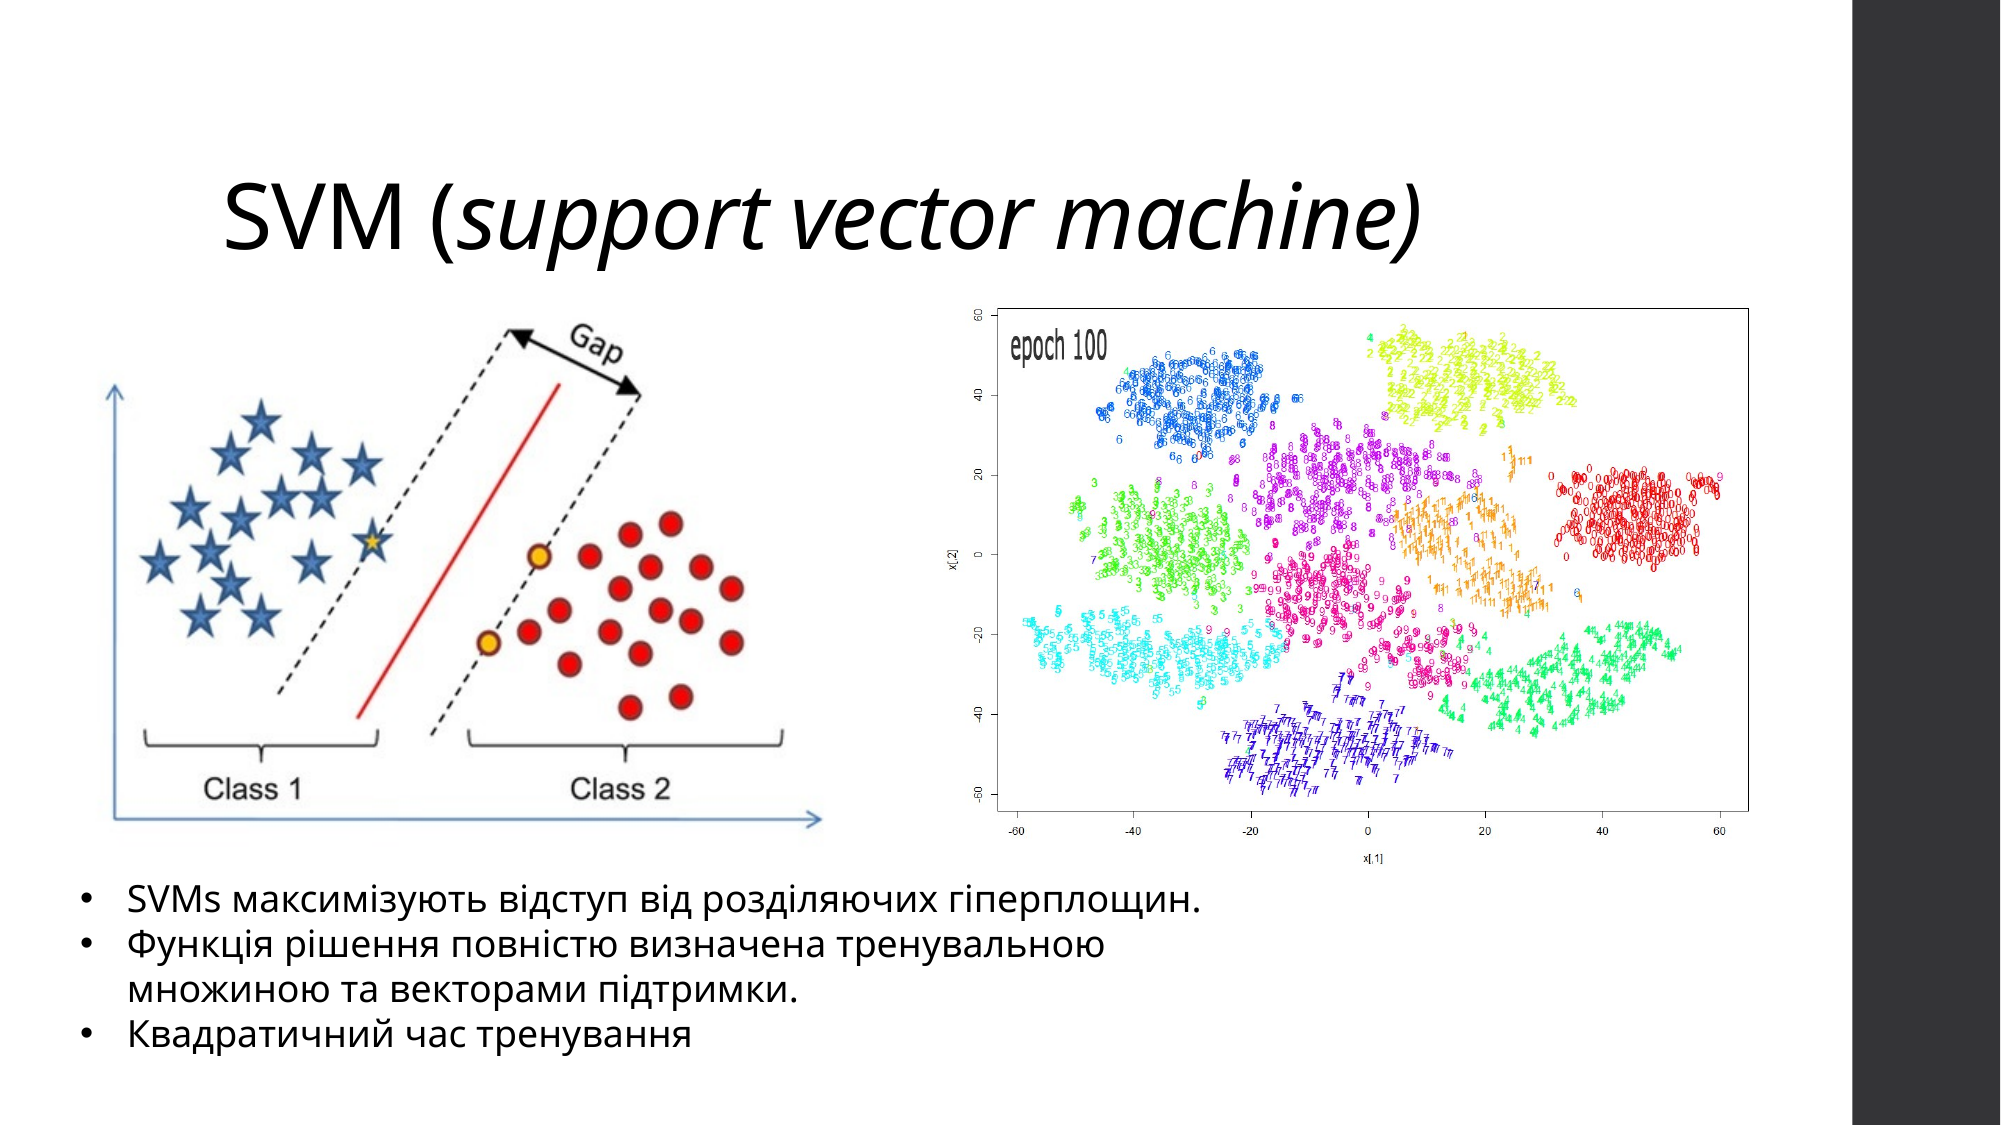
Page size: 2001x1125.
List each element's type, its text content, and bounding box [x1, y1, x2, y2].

picture [943, 305, 1753, 869]
title SVM (support vector machine) [206, 60, 1797, 278]
text_box SVMs максимізують відступ від розділяючих гіперплощин. Функція рішення повністю визначена тренувальною множиною та векторами підтримки. Квадратичний час тренування [65, 868, 1333, 1063]
picture [72, 295, 855, 869]
